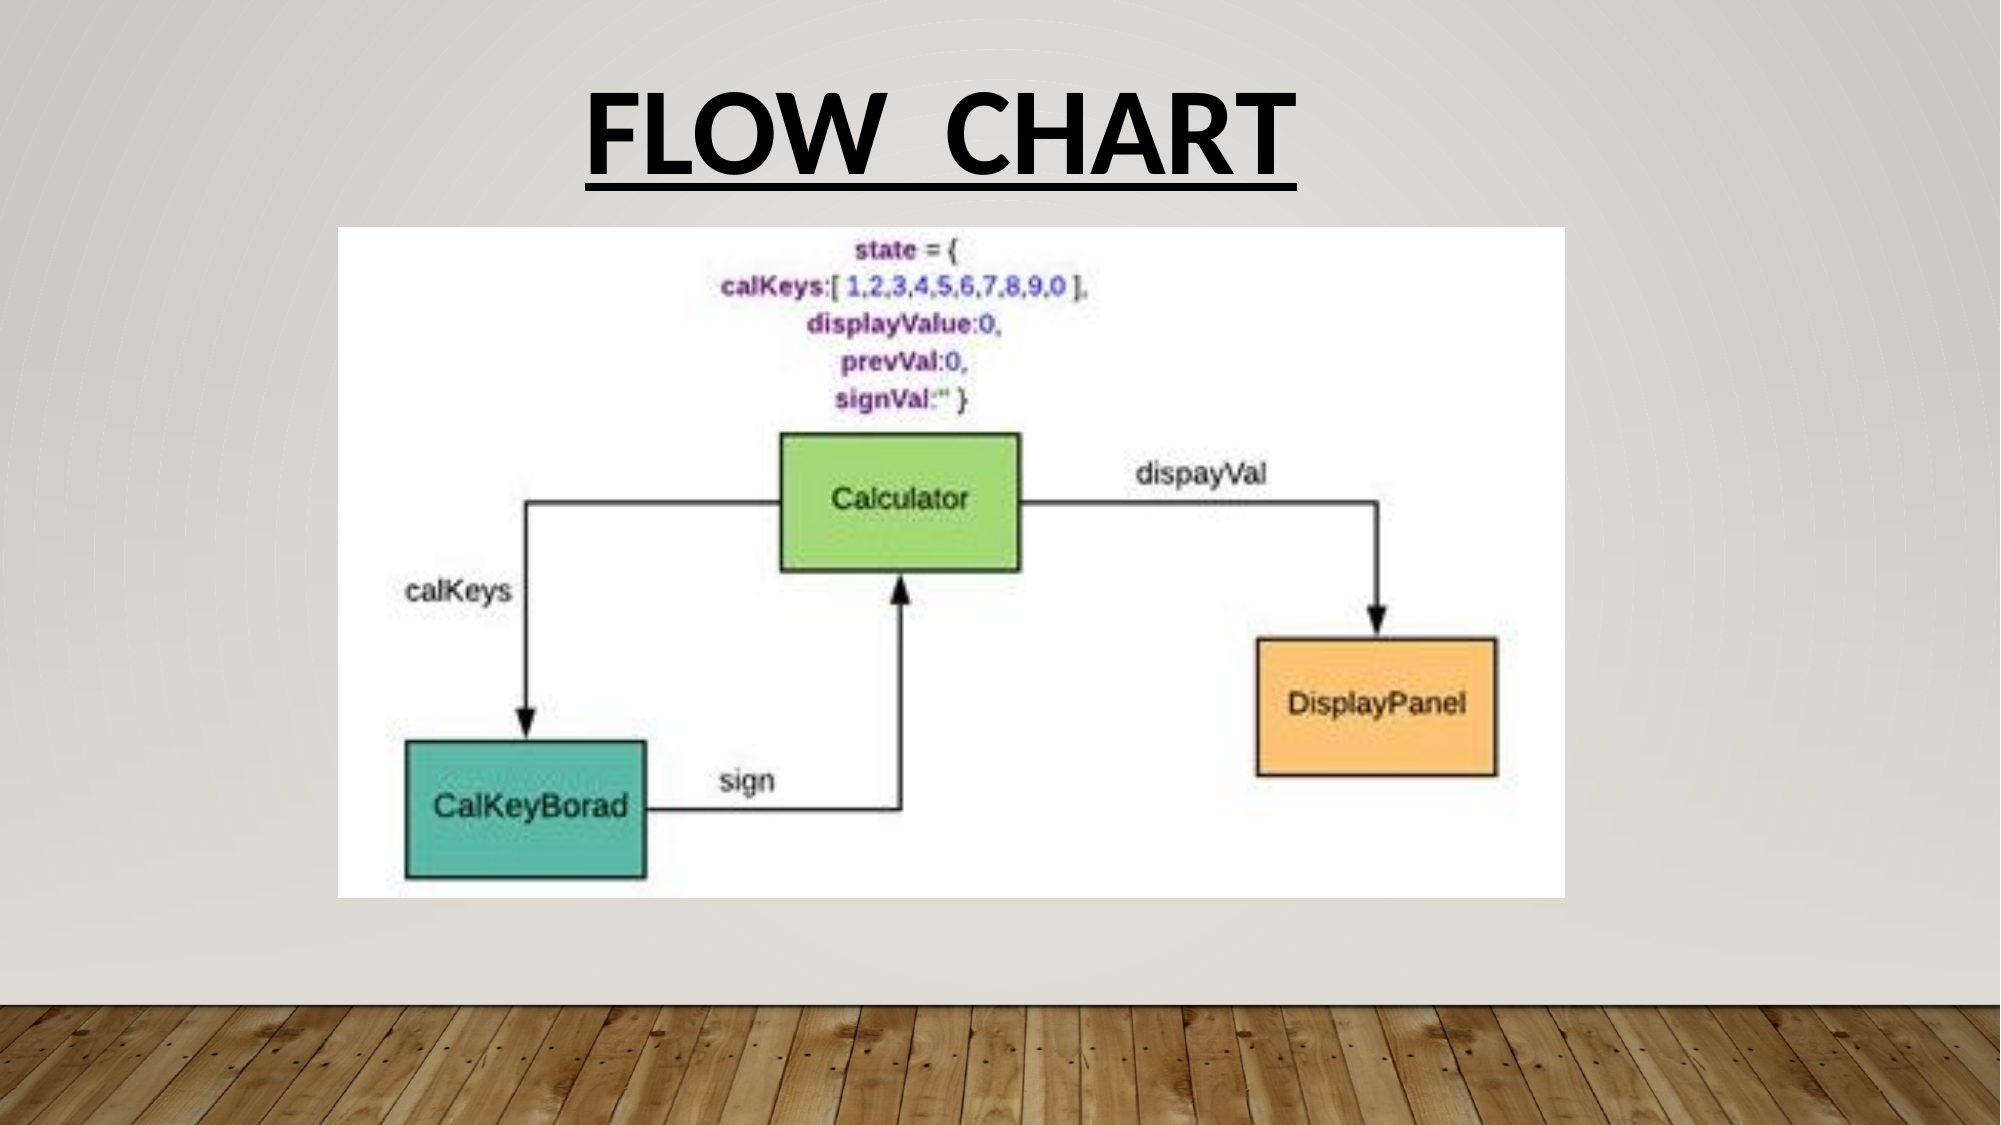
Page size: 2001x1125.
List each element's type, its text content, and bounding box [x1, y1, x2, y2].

picture [0, 1005, 2000, 1125]
picture [337, 226, 1565, 899]
text_box FLOW CHART [0, 42, 1955, 483]
